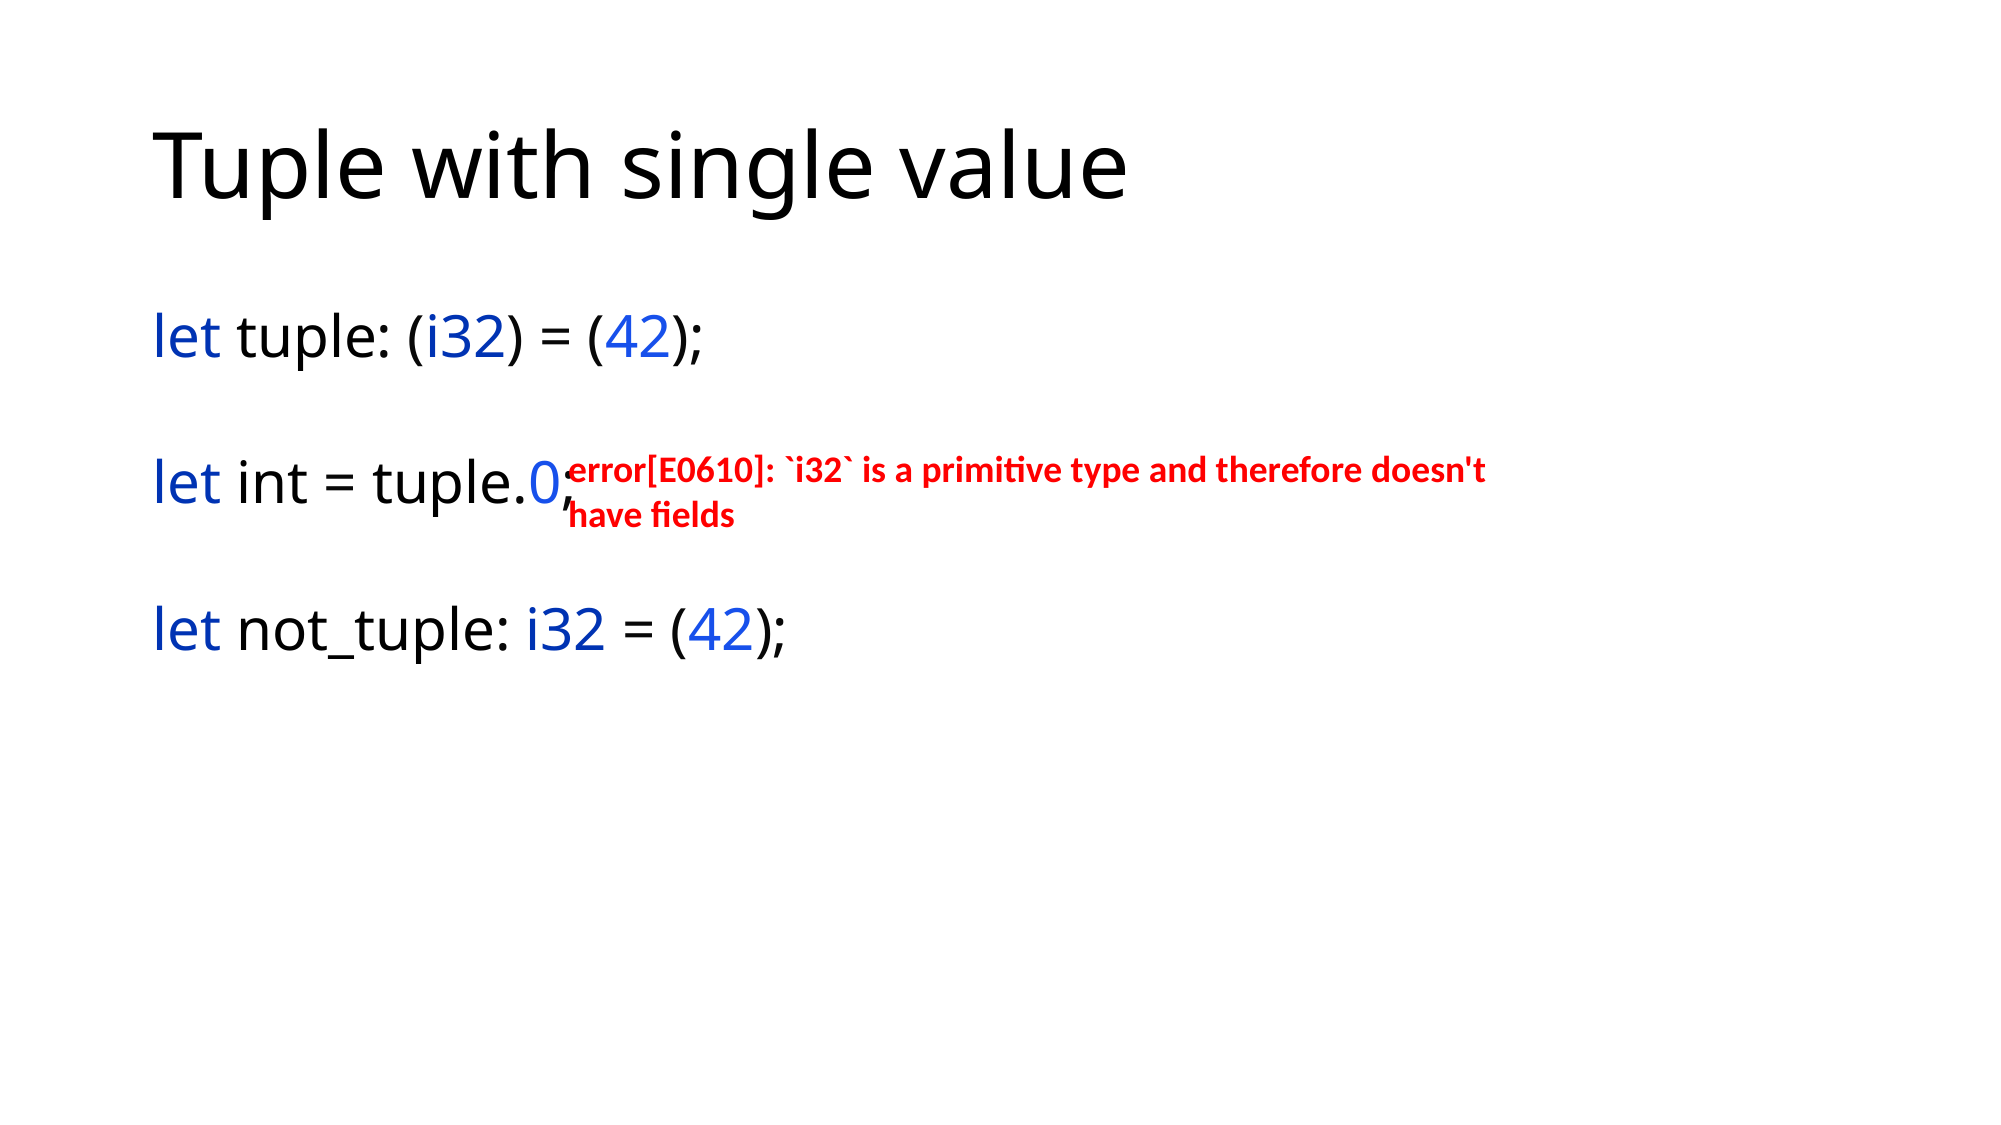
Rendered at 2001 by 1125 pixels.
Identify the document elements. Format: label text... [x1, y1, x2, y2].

text_box error[E0610]: `i32` is a primitive type and therefore doesn't have fields [553, 437, 1554, 542]
title Tuple with single value [137, 59, 1863, 278]
list let tuple: (i32) = (42); let int = tuple.0; let not_tuple: i32 = (42); [137, 299, 1863, 1014]
